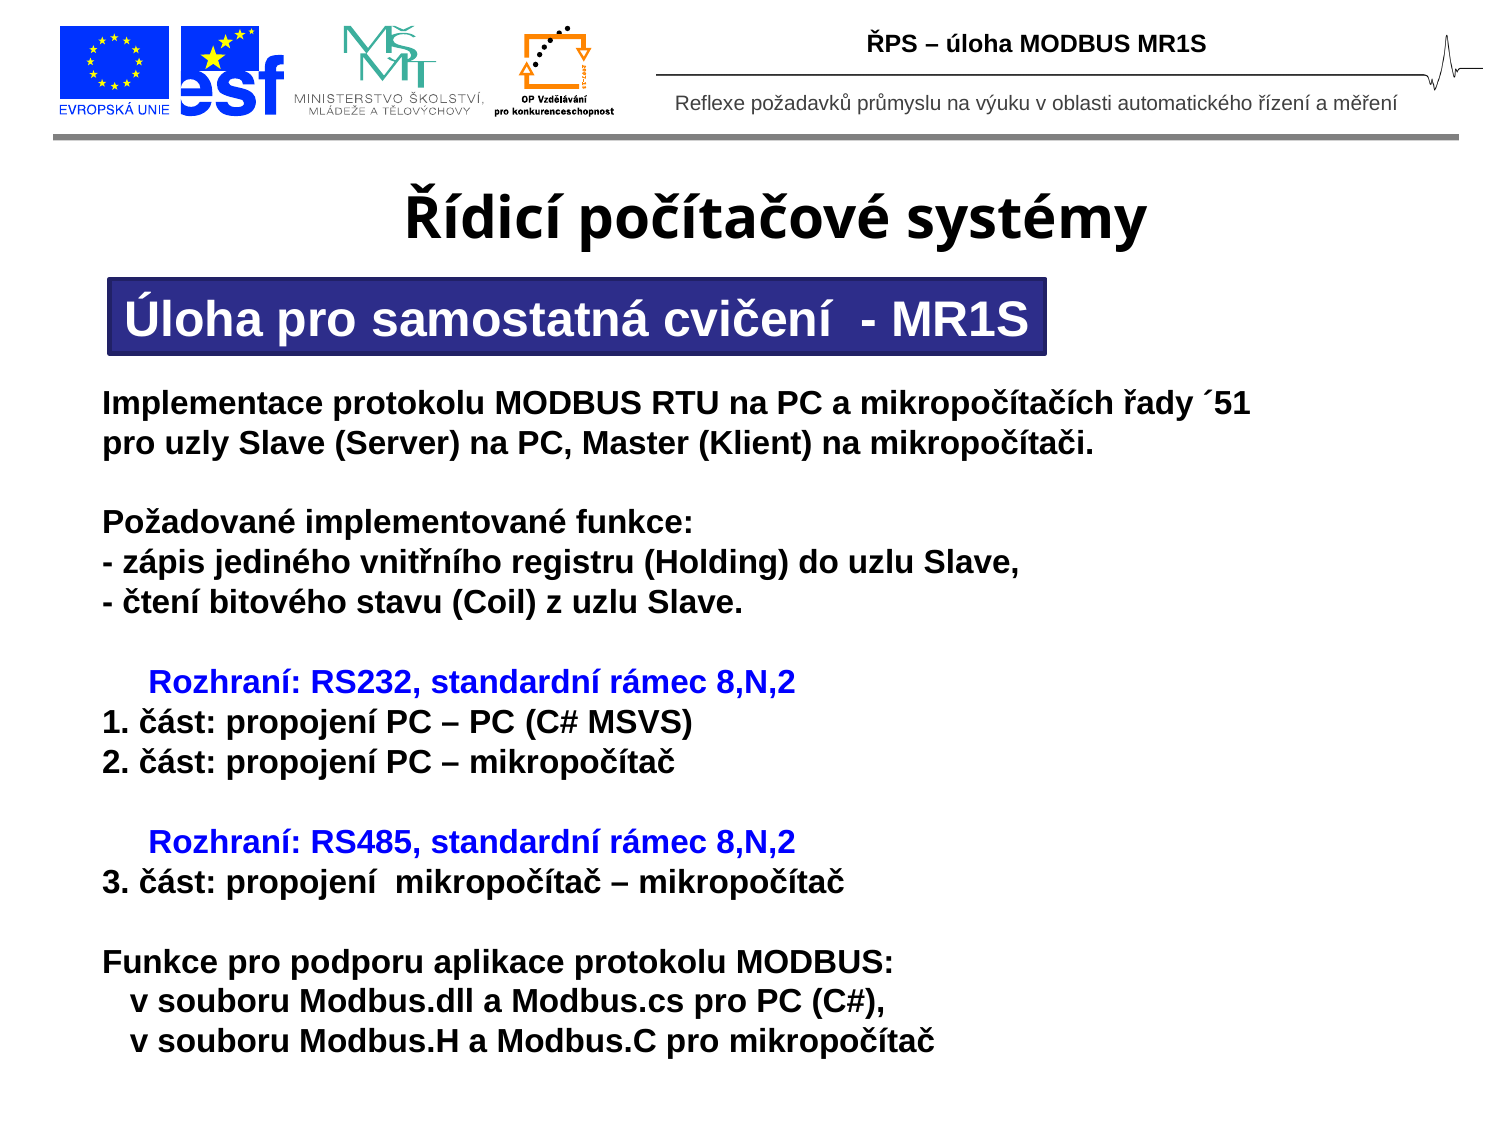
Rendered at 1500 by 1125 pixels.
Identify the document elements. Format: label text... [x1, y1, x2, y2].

text_box Úloha pro samostatná cvičení - MR1S [107, 277, 1047, 356]
text_box ŘPS – úloha MODBUS MR1S [644, 20, 1430, 68]
text_box Řídicí počítačové systémy [389, 172, 1164, 258]
text_box Implementace protokolu MODBUS RTU na PC a mikropočítačích řady ´51 pro uzly Slave (Server) na PC, Master (Klient) na mikropočítači. Požadované implementované funkce: - zápis jediného vnitřního registru (Holding) do uzlu Slave, - čtení bitového stavu (Coil) z uzlu Slave. Rozhraní: RS232, standardní rámec 8,N,2 1. část: propojení PC – PC (C# MSVS) 2. část: propojení PC – mikropočítač Rozhraní: RS485, standardní rámec 8,N,2 3. část: propojení mikropočítač – mikropočítač Funkce pro podporu aplikace protokolu MODBUS: v souboru Modbus.dll a Modbus.cs pro PC (C#), v souboru Modbus.H a Modbus.C pro mikropočítač [87, 373, 1380, 1067]
picture [656, 34, 1483, 91]
